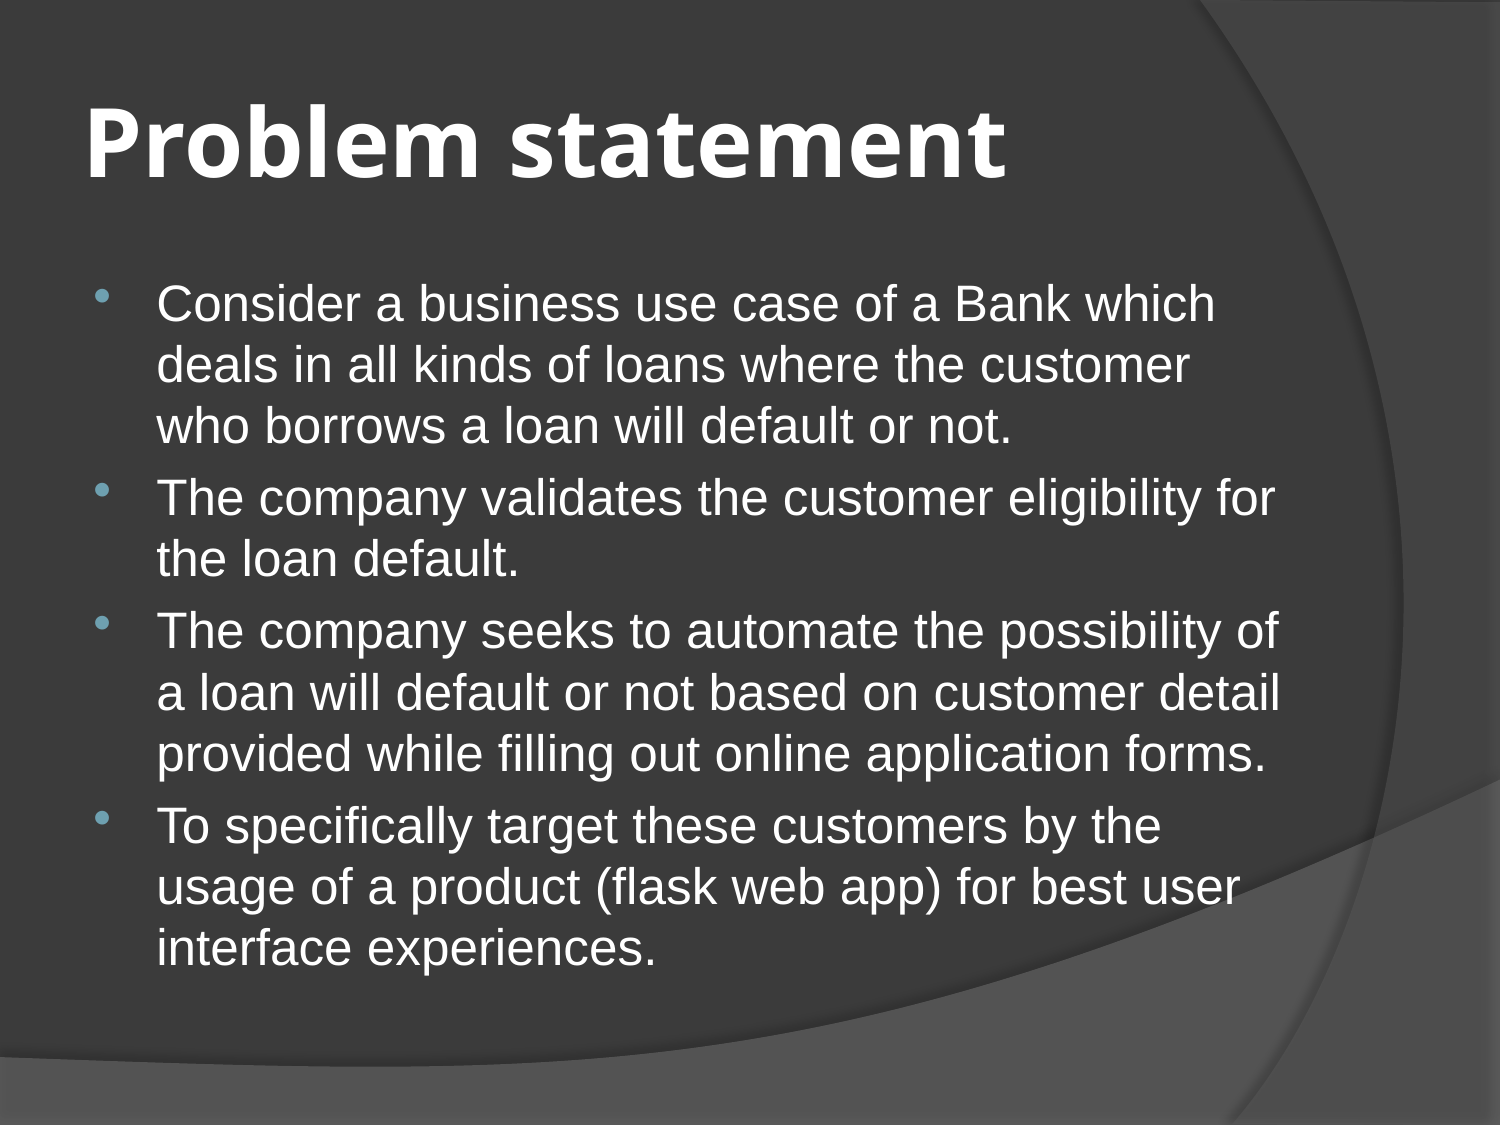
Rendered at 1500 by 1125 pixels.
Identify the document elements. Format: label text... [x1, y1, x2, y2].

title Problem statement [75, 45, 1300, 233]
list Consider a business use case of a Bank which deals in all kinds of loans where the customer who borrows a loan will default or not. The company validates the customer eligibility for the loan default. The company seeks to automate the possibility of a loan will default or not based on customer detail provided while filling out online application forms. To specifically target these customers by the usage of a product (flask web app) for best user interface experiences. [75, 262, 1300, 1005]
